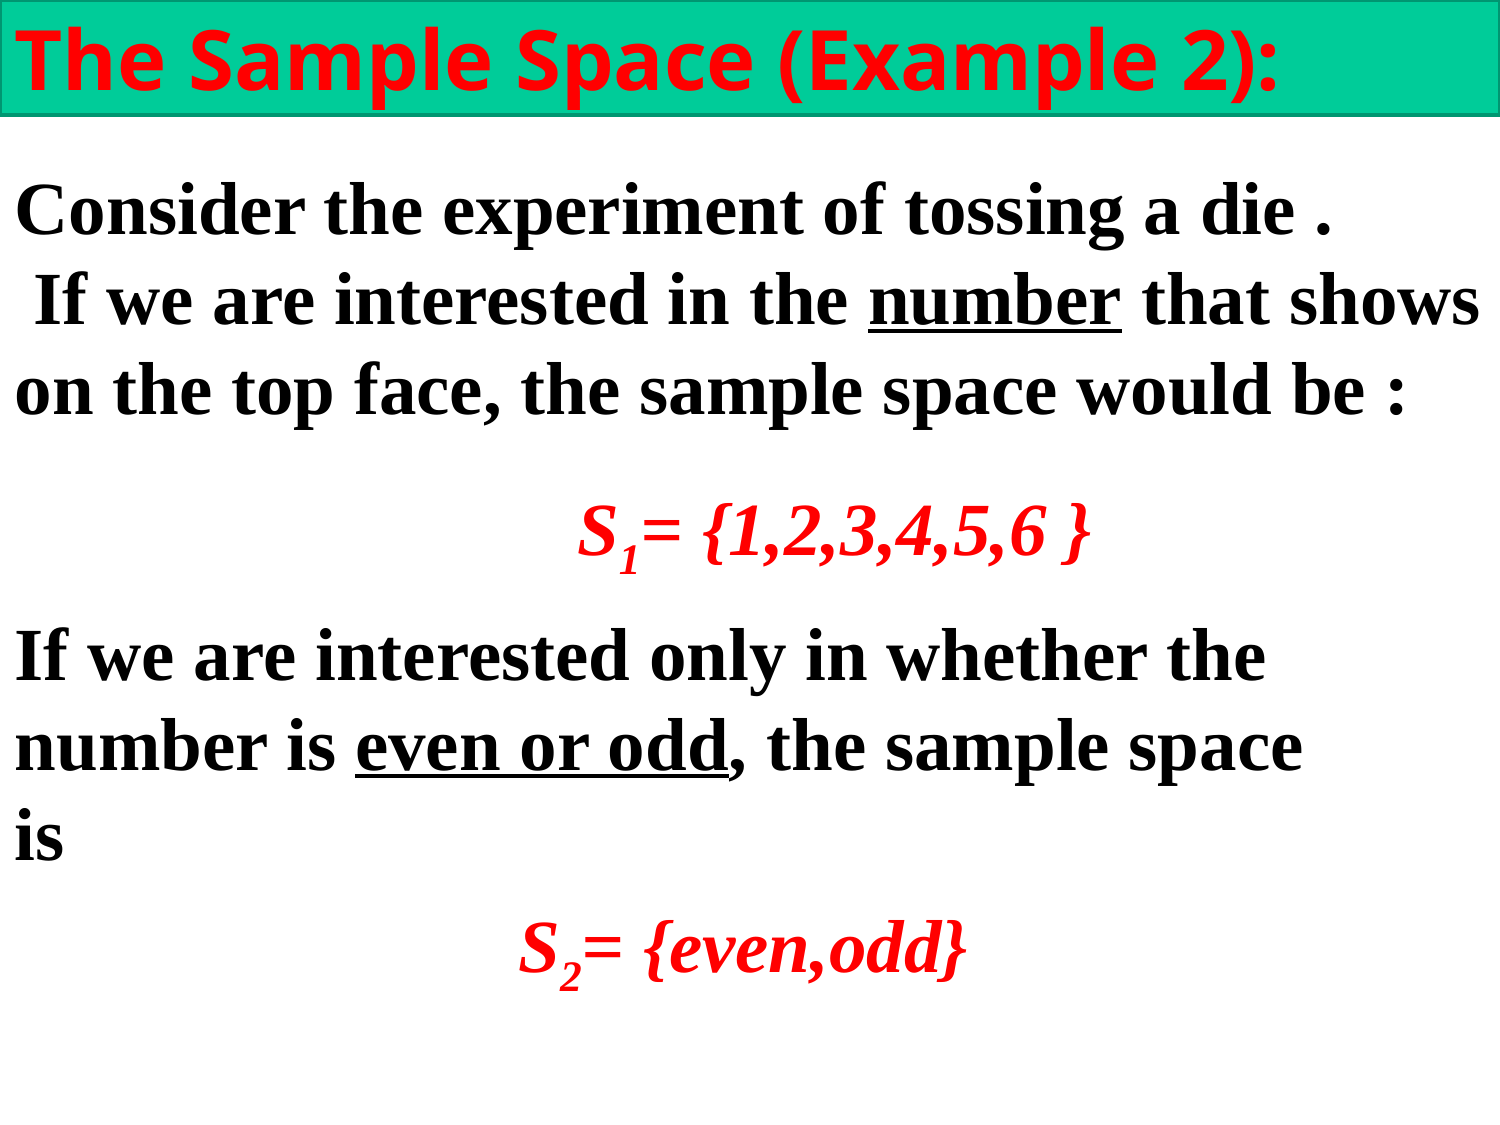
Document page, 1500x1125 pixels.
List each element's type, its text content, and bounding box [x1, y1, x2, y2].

text_box S2= {even,odd} [484, 890, 983, 1008]
text_box Consider the experiment of tossing a die . If we are interested in the number that shows on the top face, the sample space would be : S1= {1,2,3,4,5,6 } [0, 152, 1500, 584]
text_box The Sample Space (Example 2): [0, 0, 1500, 117]
text_box If we are interested only in whether the number is even or odd, the sample space is [0, 597, 1442, 883]
